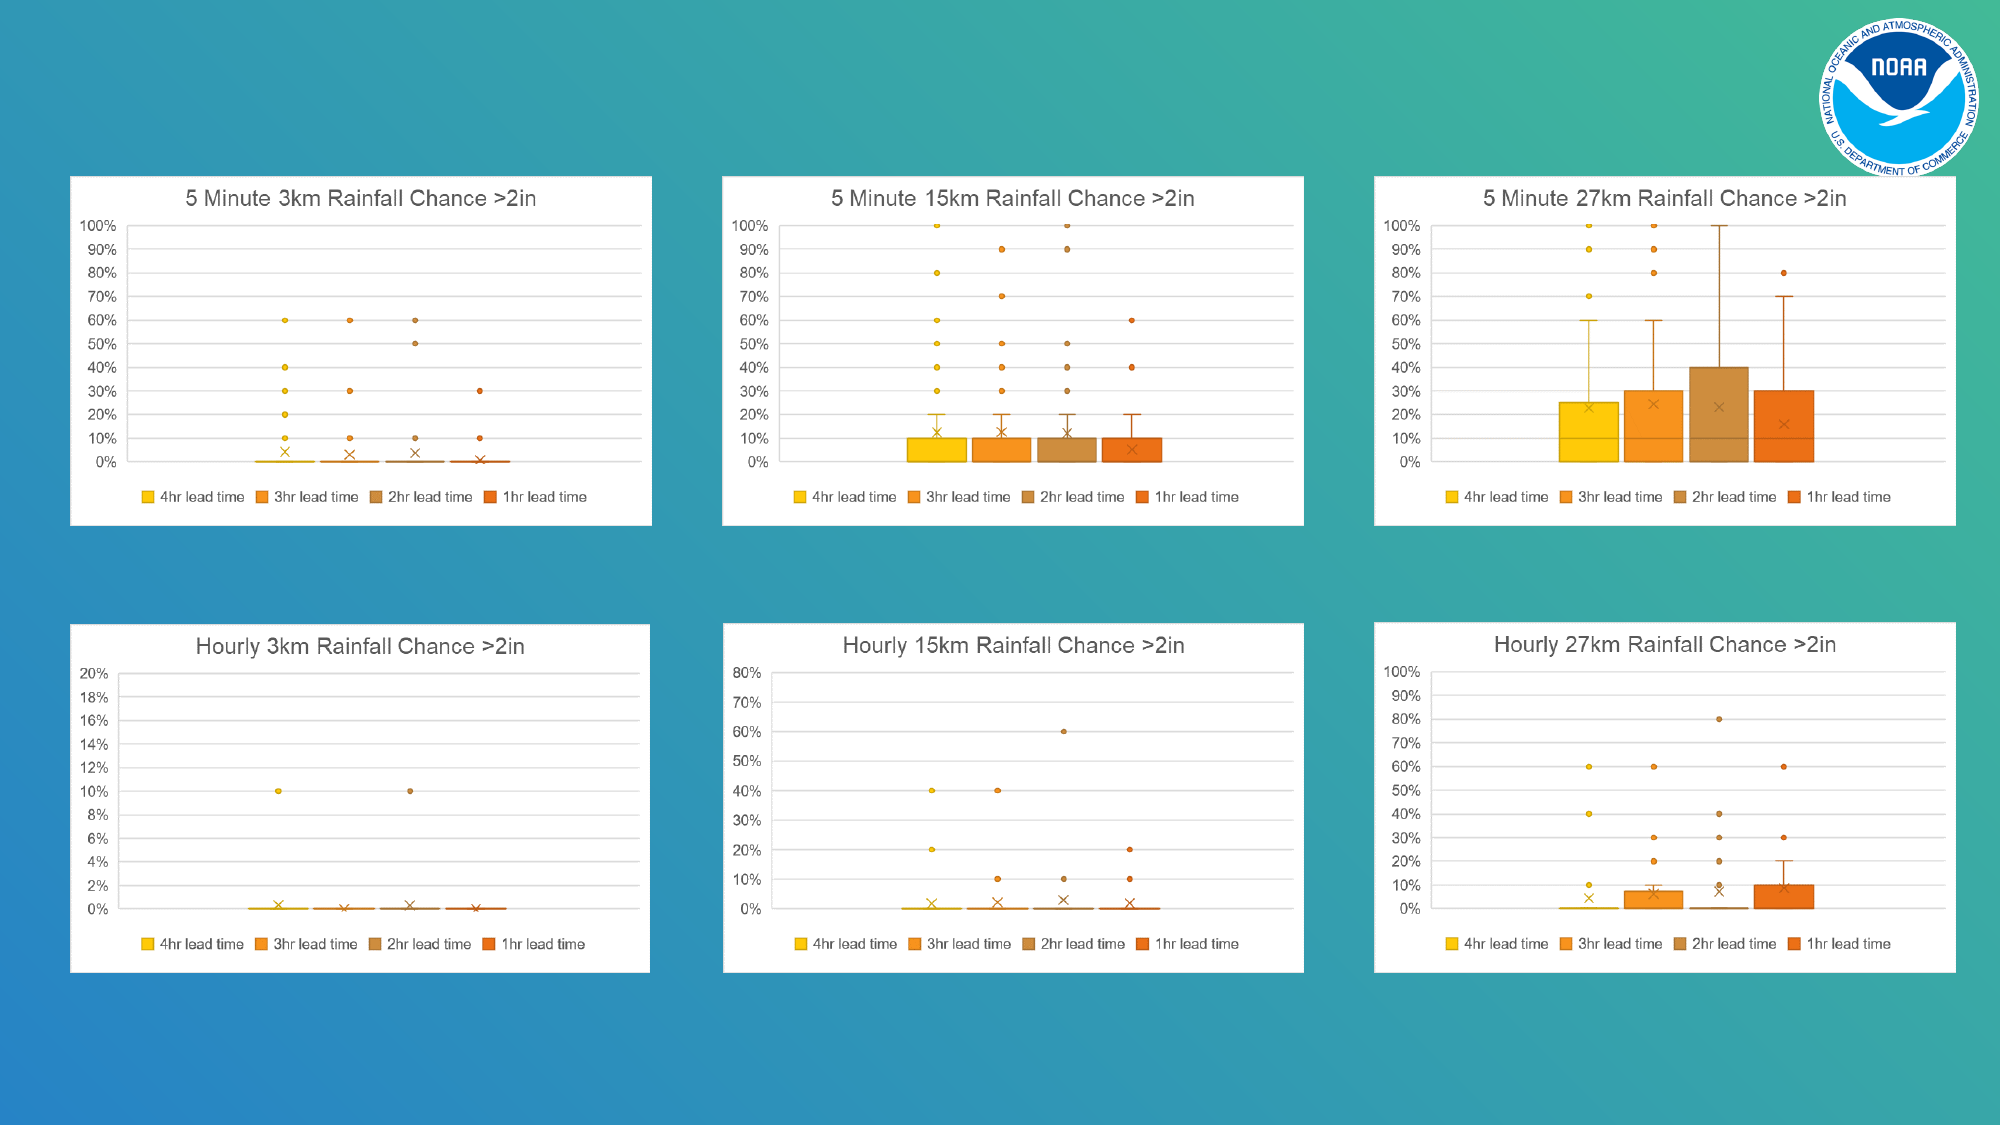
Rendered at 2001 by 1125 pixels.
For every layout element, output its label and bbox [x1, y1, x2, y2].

picture [1374, 622, 1956, 973]
picture [722, 176, 1304, 526]
picture [723, 623, 1305, 973]
picture [70, 176, 652, 526]
text_box [0, 0, 2000, 1125]
picture [70, 624, 650, 973]
picture [1374, 18, 1979, 526]
